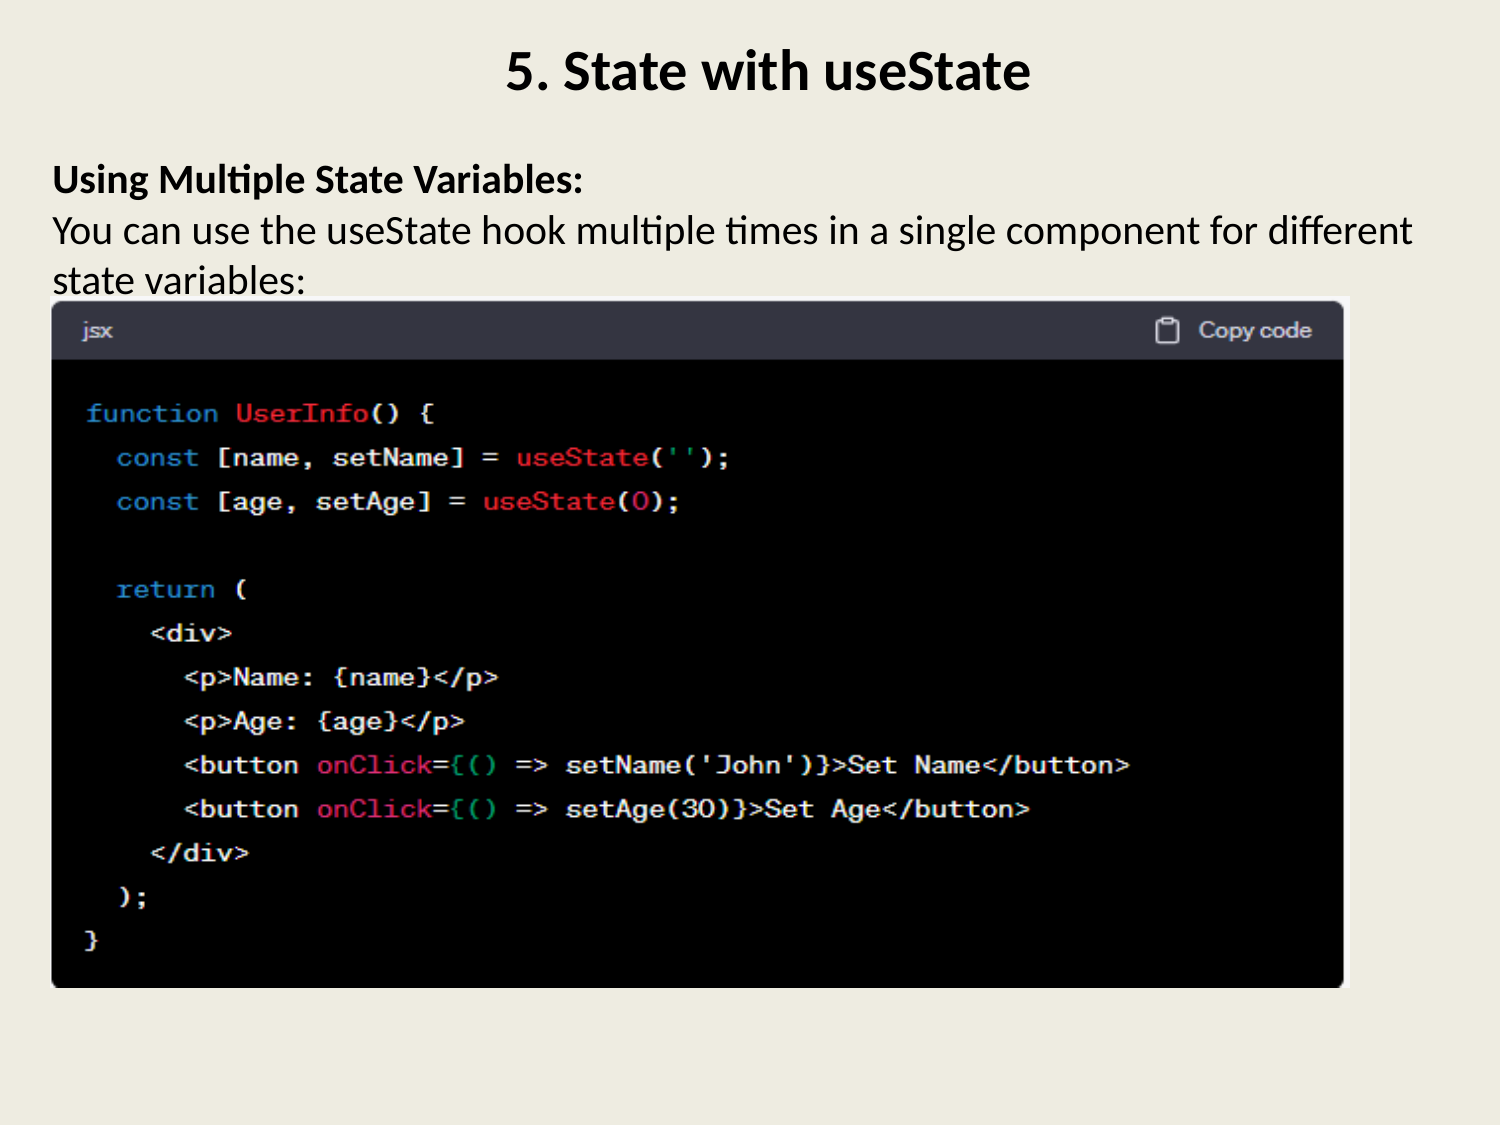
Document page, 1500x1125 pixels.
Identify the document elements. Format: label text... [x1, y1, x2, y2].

text_box 5. State with useState Using Multiple State Variables: You can use the useState hook multiple times in a single component for different state variables: [37, 24, 1500, 1011]
picture [49, 296, 1351, 988]
